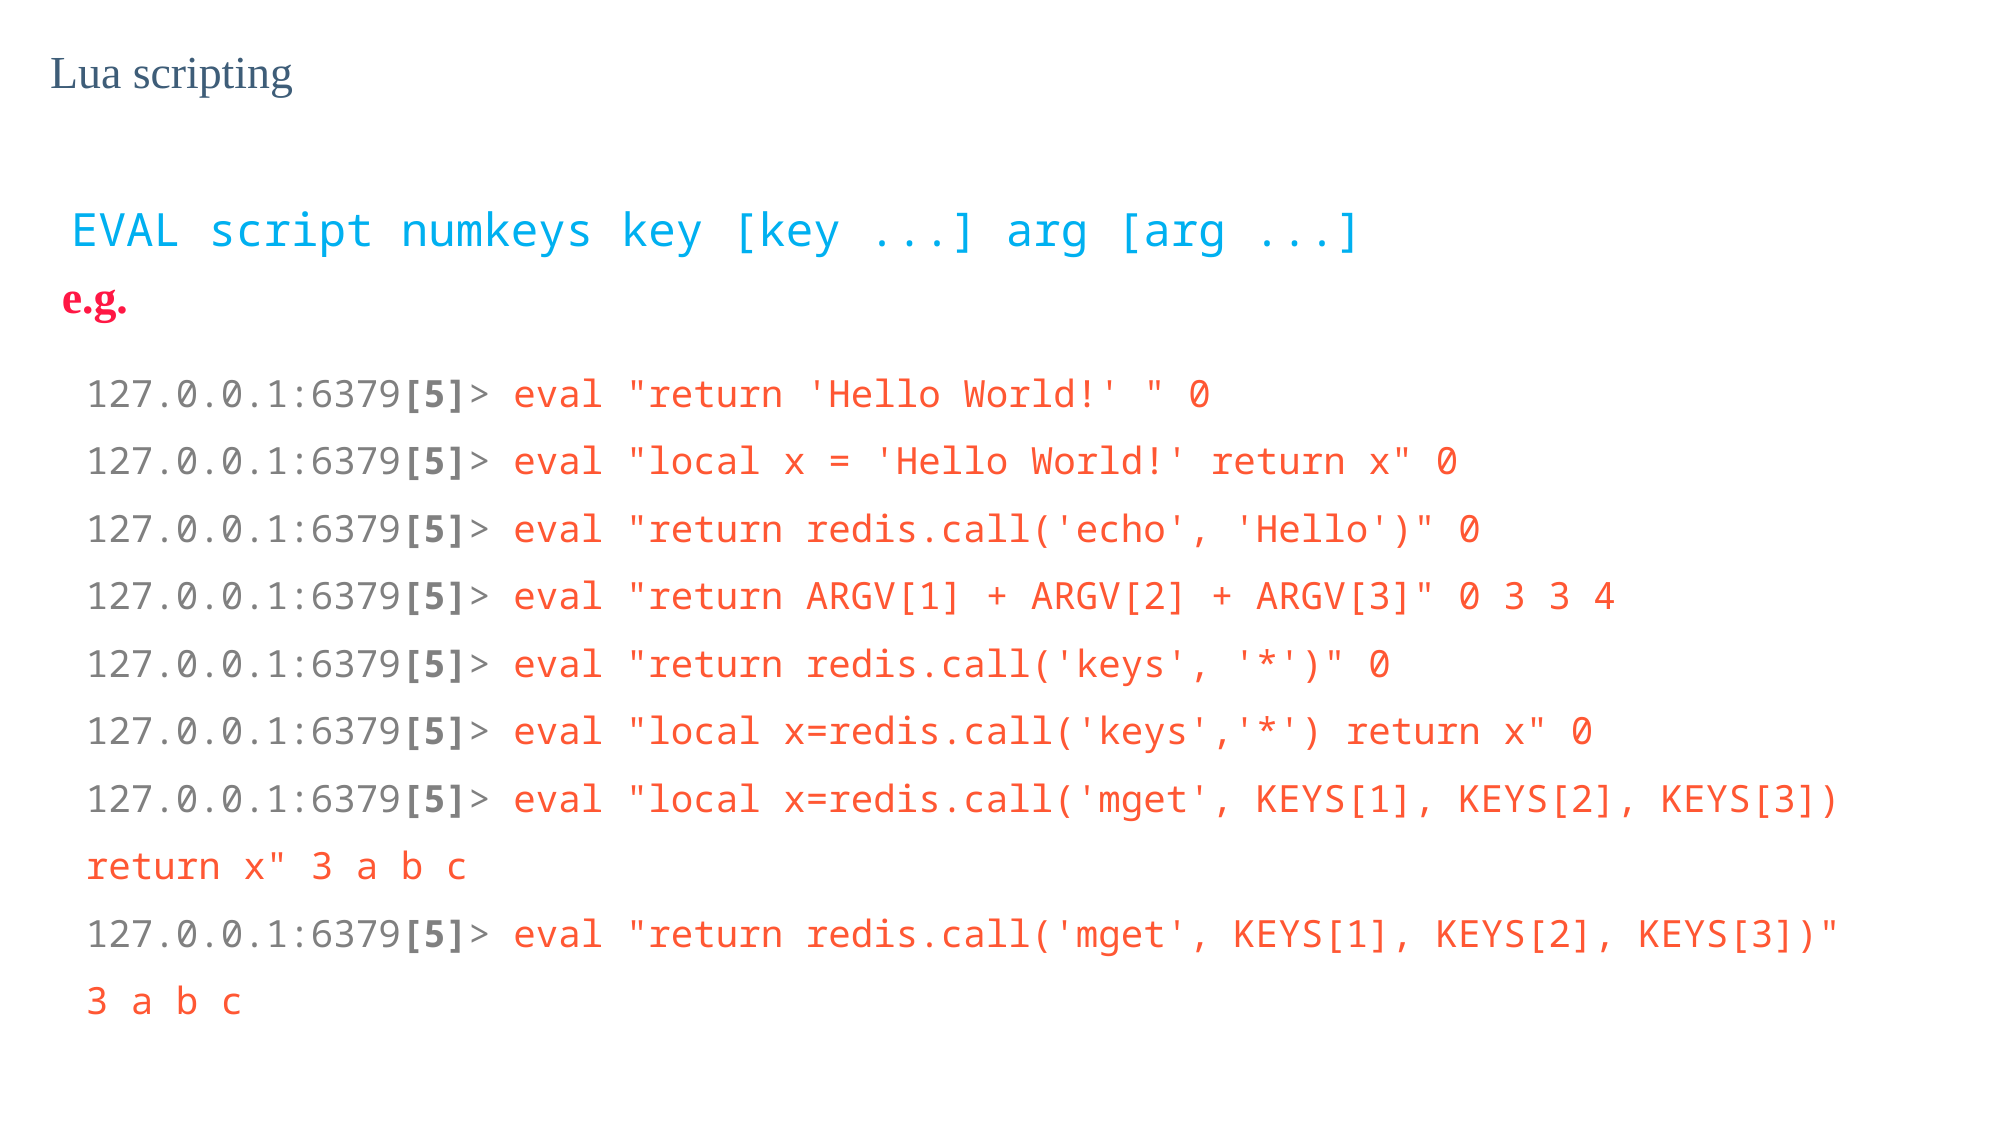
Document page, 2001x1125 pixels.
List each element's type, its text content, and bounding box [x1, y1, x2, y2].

text_box Lua scripting [35, 35, 354, 106]
text_box e.g. [47, 259, 148, 326]
text_box EVAL script numkeys key [key ...] arg [arg ...] [70, 200, 1441, 261]
text_box 127.0.0.1:6379[5]> eval "return 'Hello World!' " 0 127.0.0.1:6379[5]> eval "local x = 'Hello World!' return x" 0 127.0.0.1:6379[5]> eval "return redis.call('echo', 'Hello')" 0 127.0.0.1:6379[5]> eval "return ARGV[1] + ARGV[2] + ARGV[3]" 0 3 3 4 127.0.0.1:6379[5]> eval "return redis.call('keys', '*')" 0 127.0.0.1:6379[5]> eval "local x=redis.call('keys','*') return x" 0 127.0.0.1:6379[5]> eval "local x=redis.call('mget', KEYS[1], KEYS[2], KEYS[3]) return x" 3 a b c 127.0.0.1:6379[5]> eval "return redis.call('mget', KEYS[1], KEYS[2], KEYS[3])" 3 a b c [70, 340, 1890, 1030]
